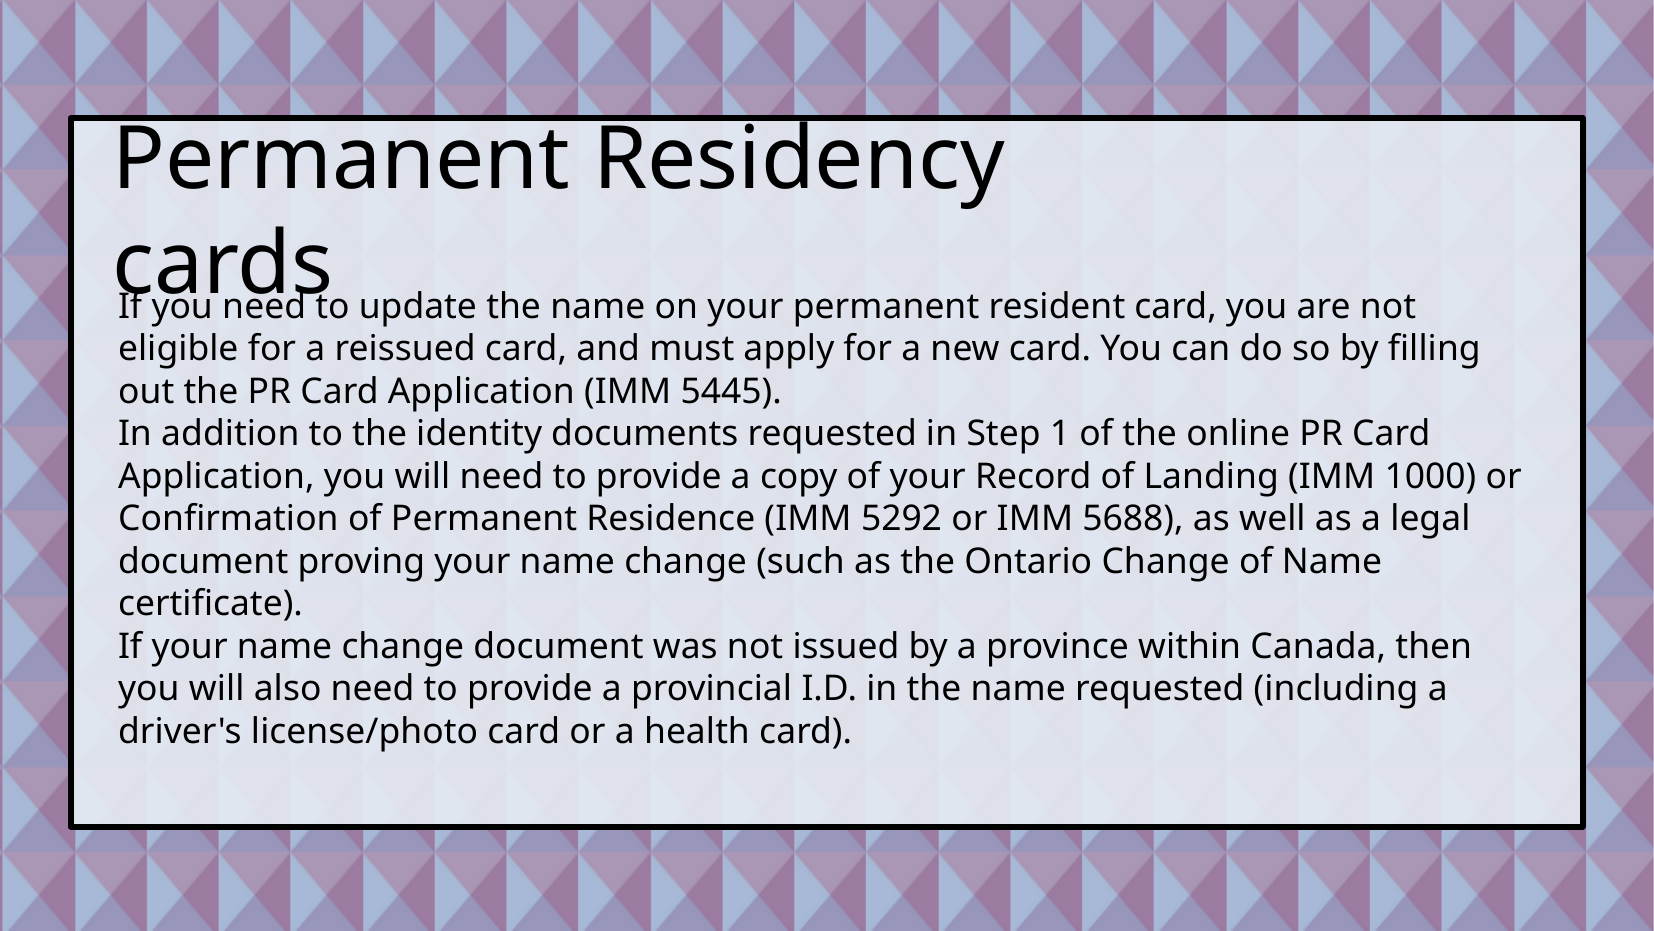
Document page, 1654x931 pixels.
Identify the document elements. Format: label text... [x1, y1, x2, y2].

text_box If you need to update the name on your permanent resident card, you are not eligible for a reissued card, and must apply for a new card. You can do so by filling out the PR Card Application (IMM 5445). In addition to the identity documents requested in Step 1 of the online PR Card Application, you will need to provide a copy of your Record of Landing (IMM 1000) or Confirmation of Permanent Residence (IMM 5292 or IMM 5688), as well as a legal document proving your name change (such as the Ontario Change of Name certificate). If your name change document was not issued by a province within Canada, then you will also need to provide a provincial I.D. in the name requested (including a driver's license/photo card or a health card). [118, 282, 1536, 751]
picture [0, 0, 1654, 931]
title Permanent Residency cards [112, 100, 1223, 311]
text_box [70, 118, 1583, 827]
